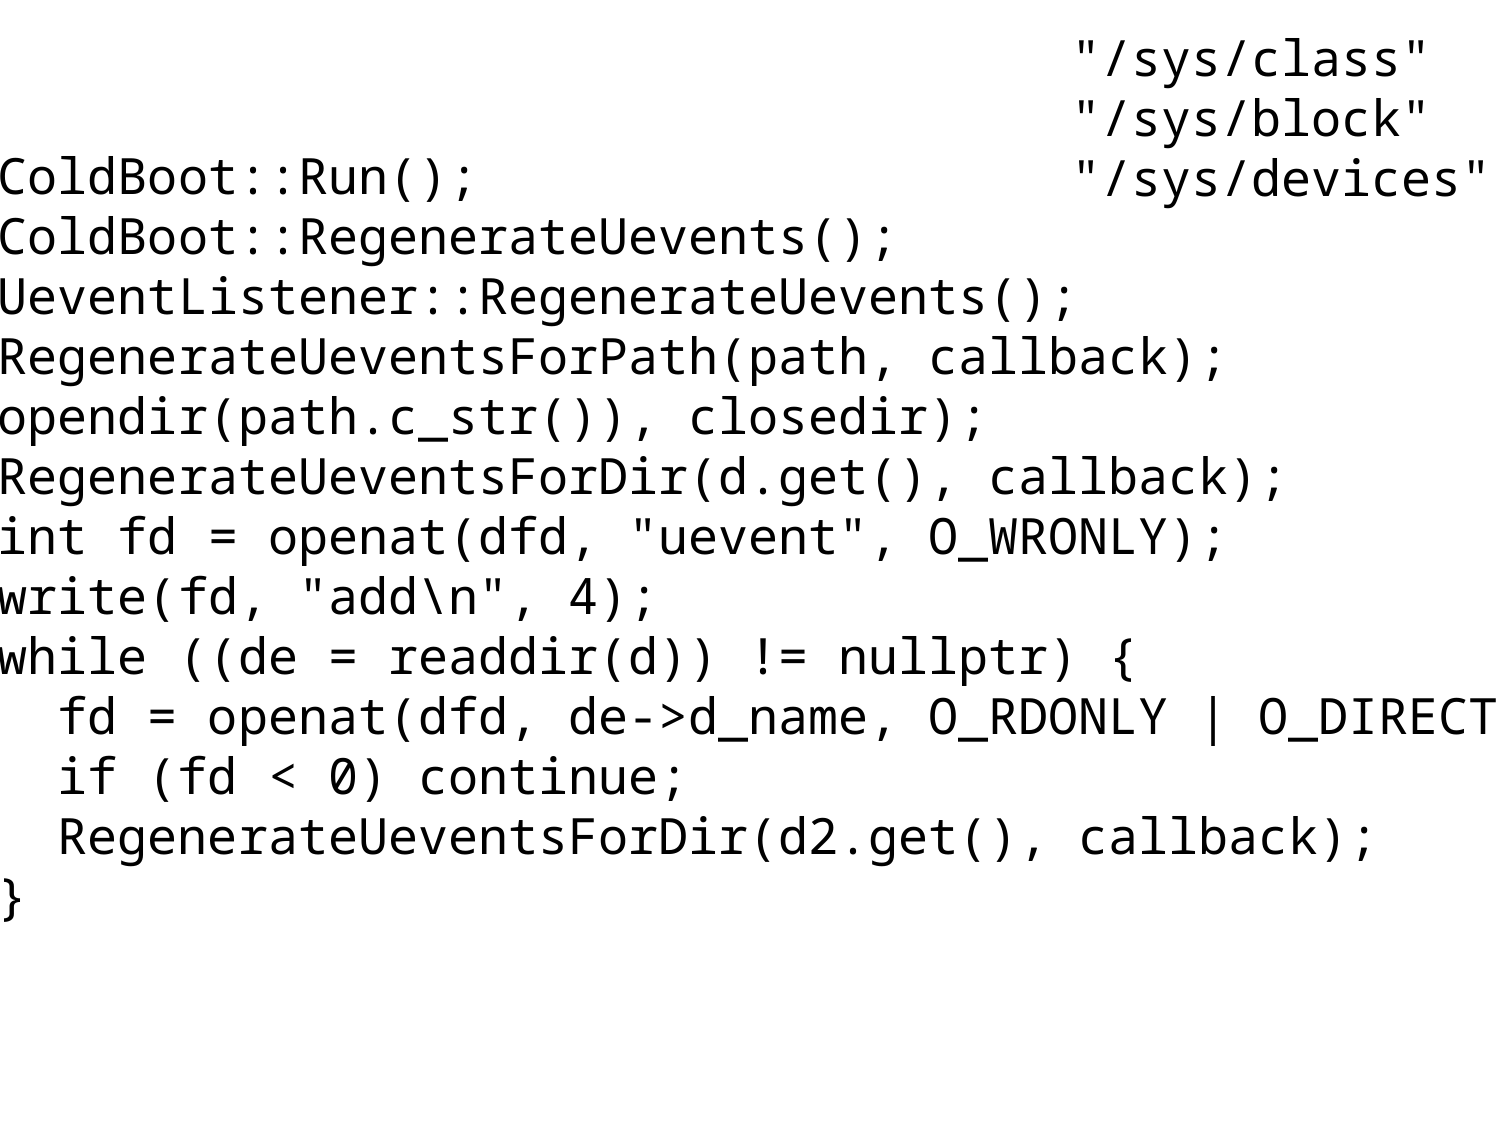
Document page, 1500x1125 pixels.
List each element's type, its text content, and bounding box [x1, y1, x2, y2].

text_box ColdBoot::Run(); ColdBoot::RegenerateUevents(); UeventListener::RegenerateUevents(); RegenerateUeventsForPath(path, callback); opendir(path.c_str()), closedir); RegenerateUeventsForDir(d.get(), callback); int fd = openat(dfd, "uevent", O_WRONLY); write(fd, "add\n", 4); while ((de = readdir(d)) != nullptr) { fd = openat(dfd, de->d_name, O_RDONLY | O_DIRECTORY); if (fd < 0) continue; RegenerateUeventsForDir(d2.get(), callback); } [0, 137, 1500, 932]
text_box "/sys/class" "/sys/block" "/sys/devices" [1057, 19, 1500, 214]
